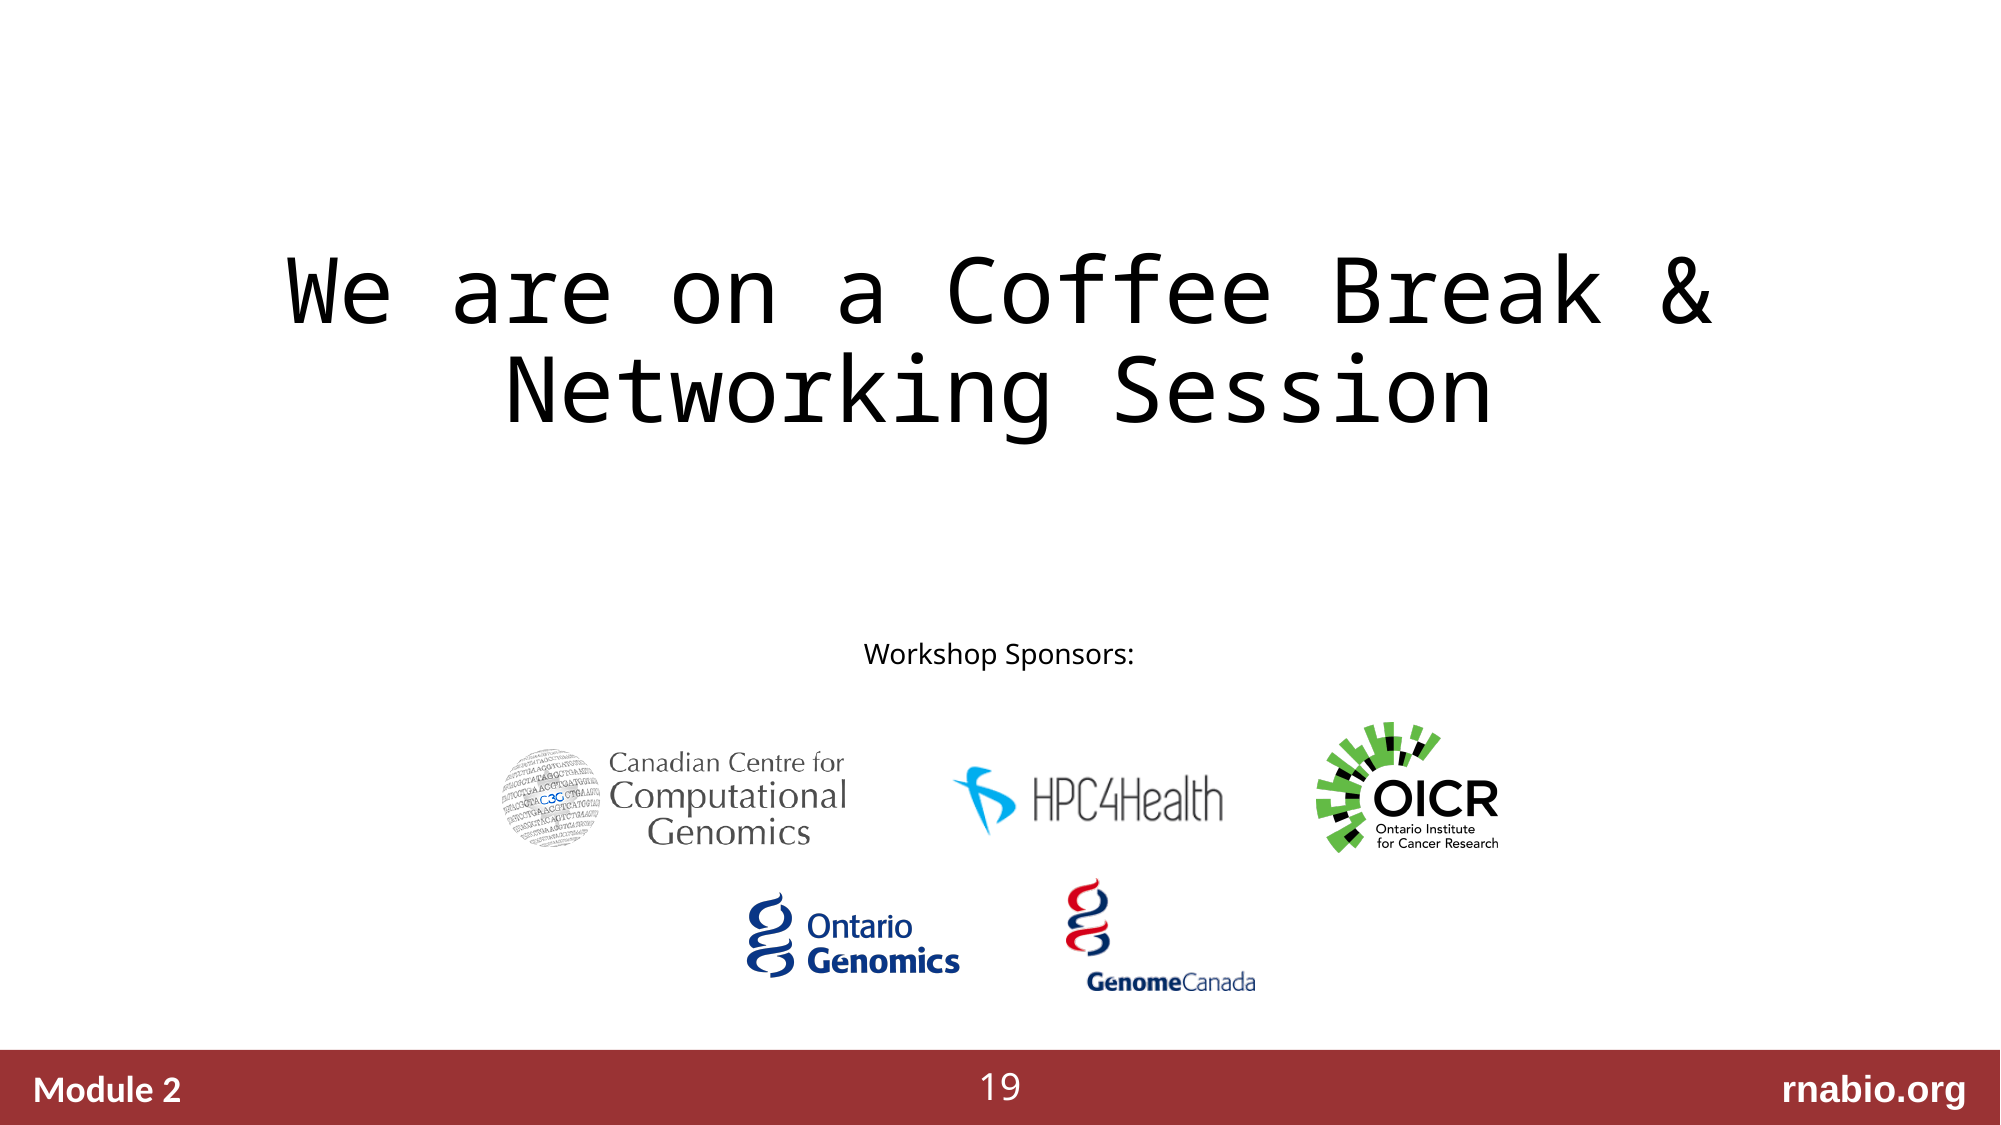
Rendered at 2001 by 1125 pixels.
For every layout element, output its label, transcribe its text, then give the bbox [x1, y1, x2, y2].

picture [502, 749, 845, 847]
picture [745, 696, 1255, 991]
title We are on a Coffee Break & Networking Session [137, 59, 1863, 627]
picture [1316, 722, 1498, 853]
text_box Workshop Sponsors: [347, 628, 1652, 678]
